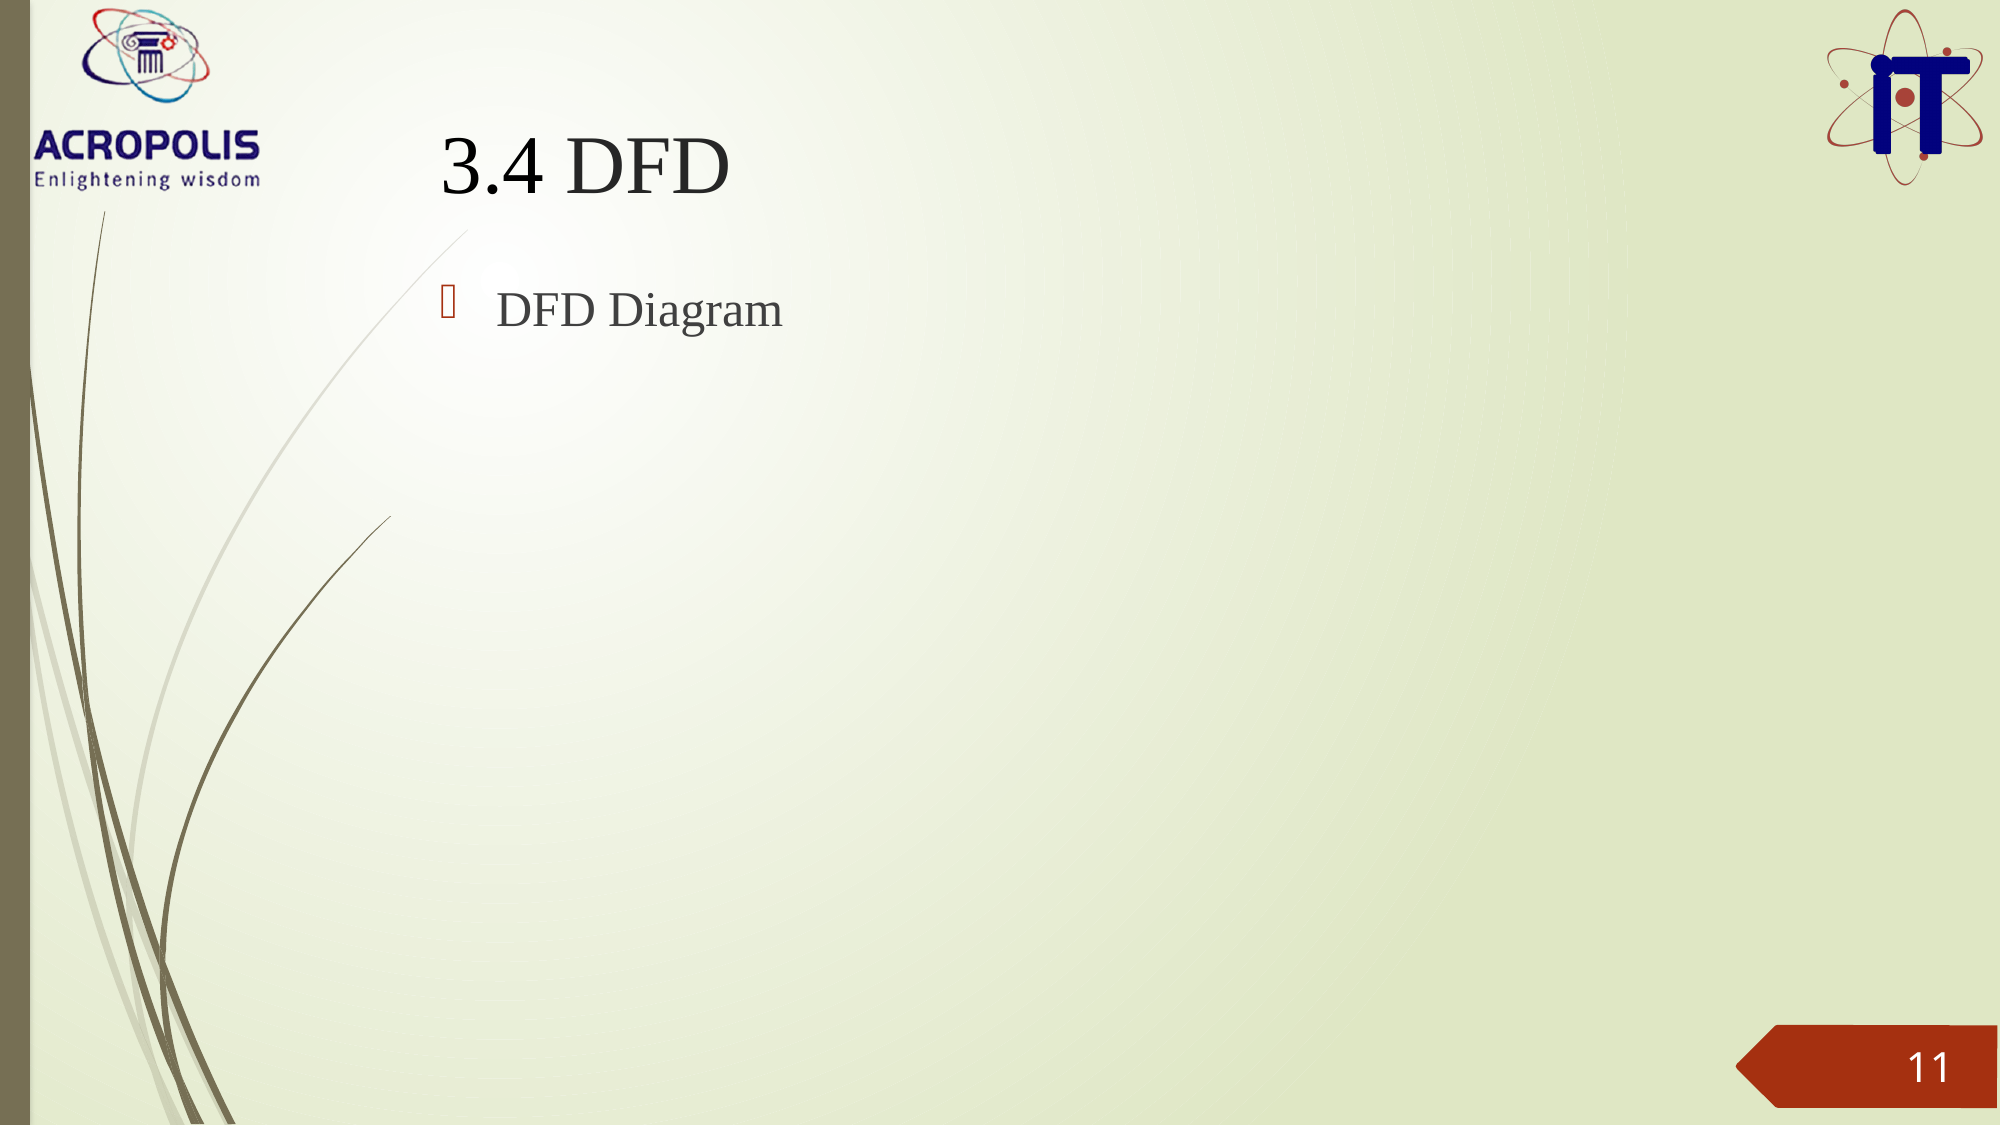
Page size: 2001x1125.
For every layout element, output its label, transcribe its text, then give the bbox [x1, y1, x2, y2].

picture [1821, 0, 1989, 232]
slide_number 11 [1840, 1039, 1969, 1100]
title 3.4 DFD [425, 102, 1888, 268]
picture [25, 0, 265, 204]
list DFD Diagram [424, 268, 1888, 985]
